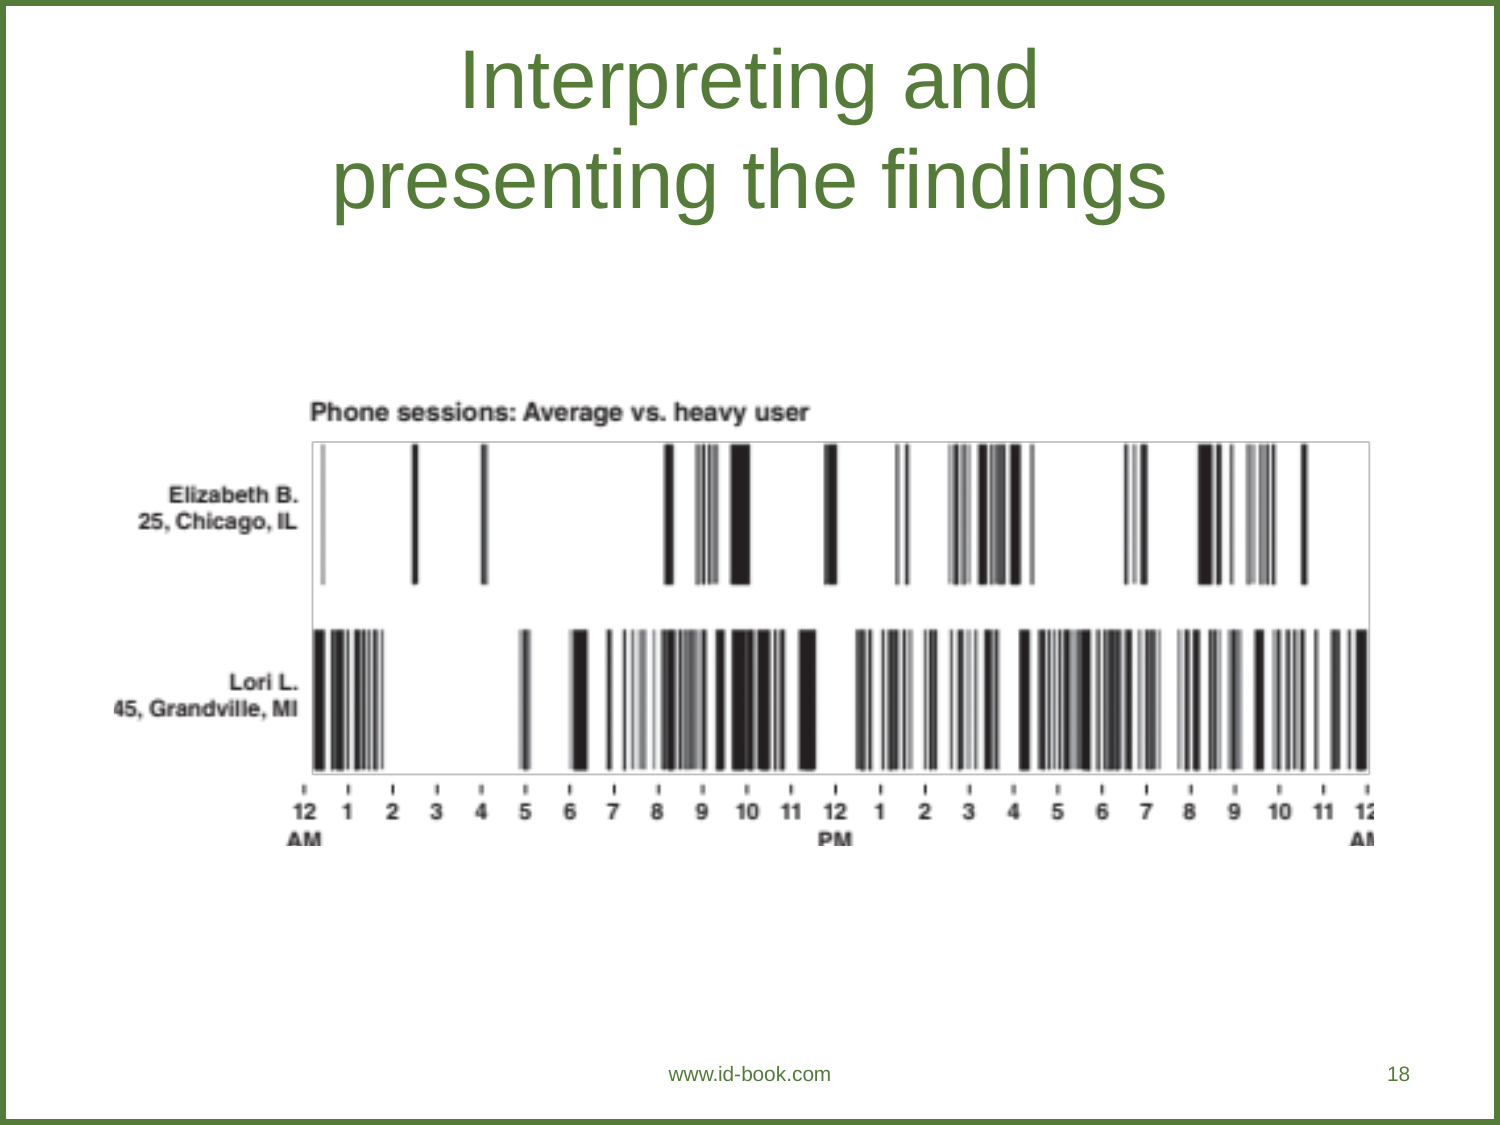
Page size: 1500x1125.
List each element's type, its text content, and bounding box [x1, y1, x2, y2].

text_box Interpreting and presenting the findings [259, 30, 1241, 219]
picture [113, 373, 1375, 847]
slide_number 18 [1074, 1042, 1425, 1103]
footer www.id-book.com [512, 1042, 988, 1103]
